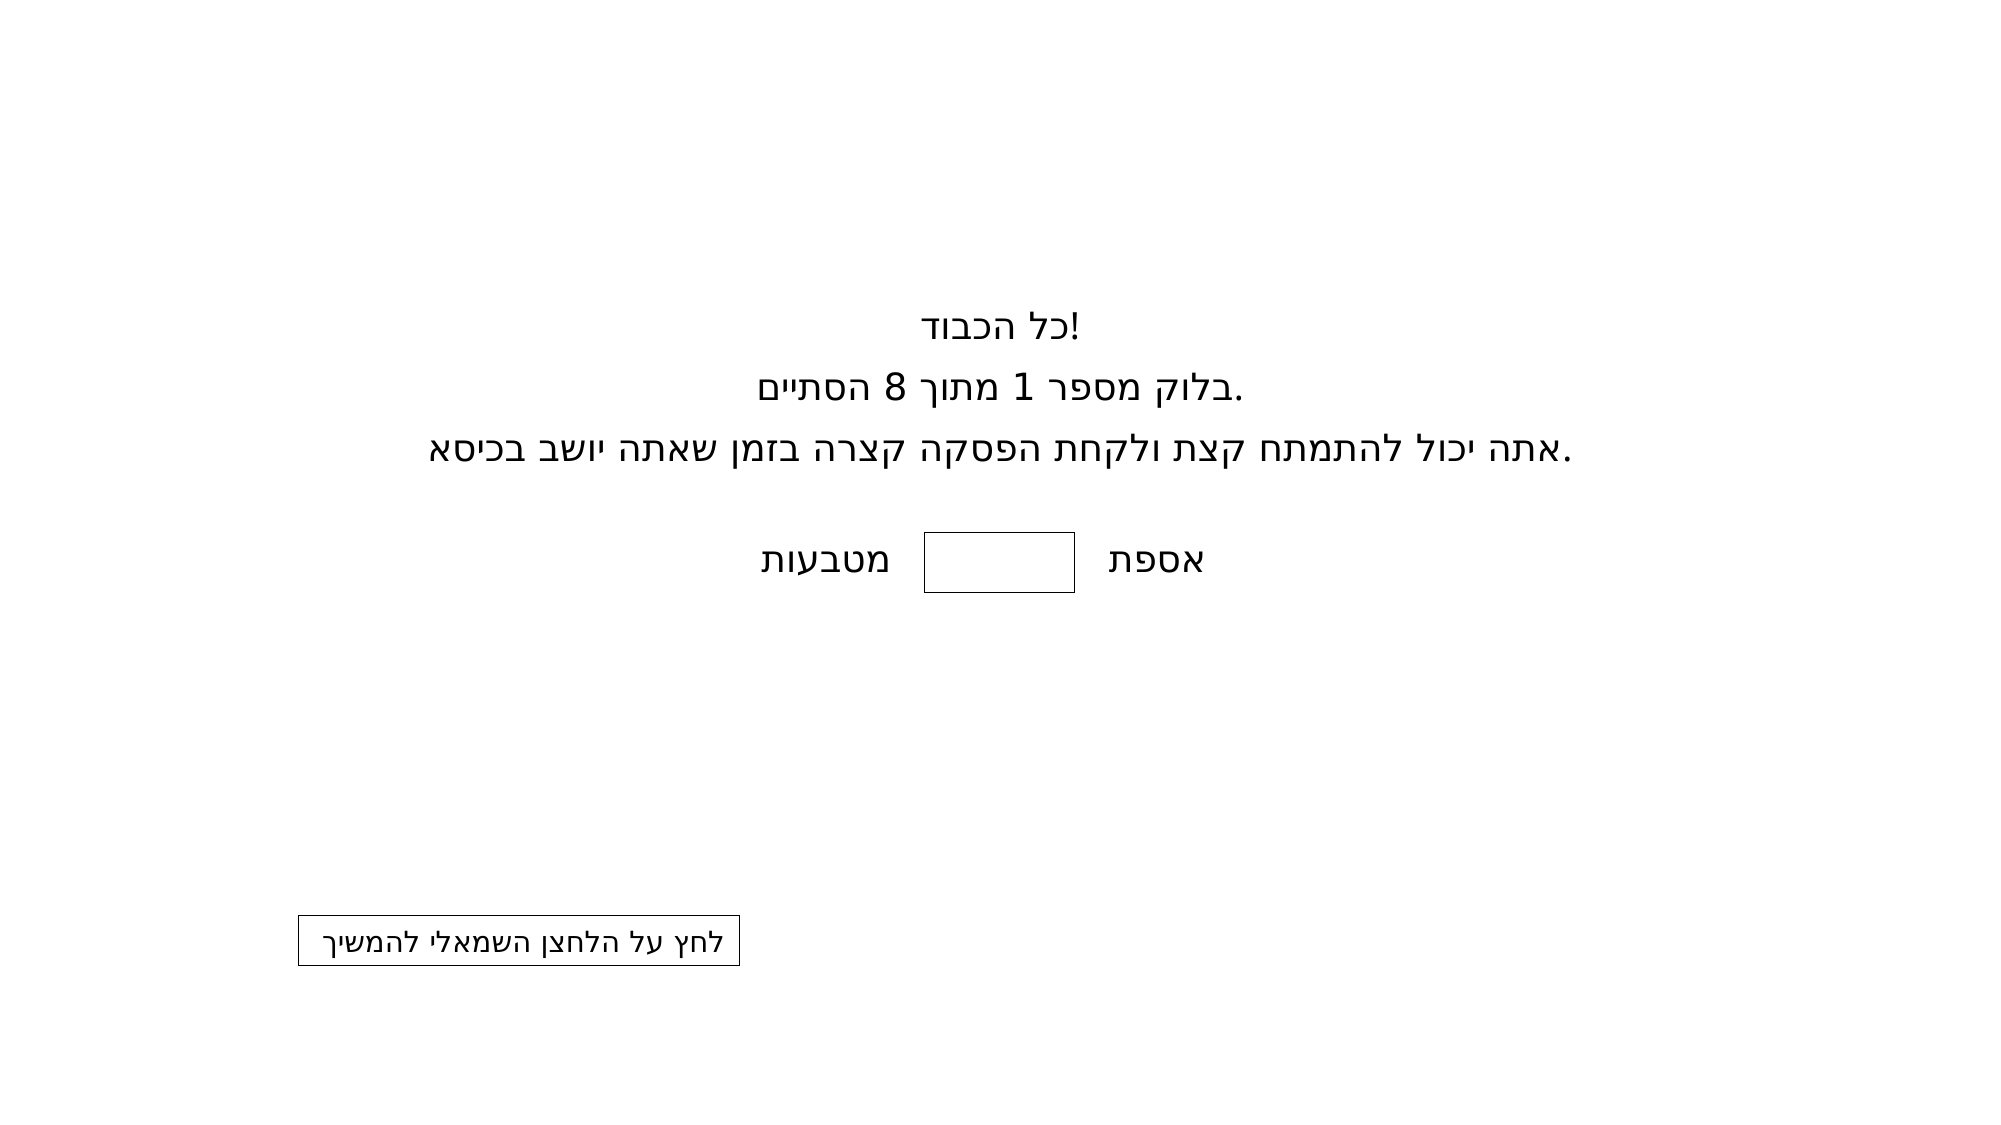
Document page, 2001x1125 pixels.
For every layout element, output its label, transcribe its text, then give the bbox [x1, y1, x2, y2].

text_box מטבעות [746, 527, 925, 588]
list כל הכבוד! בלוק מספר 1 מתוך 8 הסתיים. אתה יכול להתמתח קצת ולקחת הפסקה קצרה בזמן שאתה יושב בכיסא. [137, 299, 1863, 1014]
text_box [924, 532, 1075, 593]
text_box אספת [1093, 527, 1235, 588]
text_box לחץ על הלחצן השמאלי להמשיך [298, 915, 740, 966]
